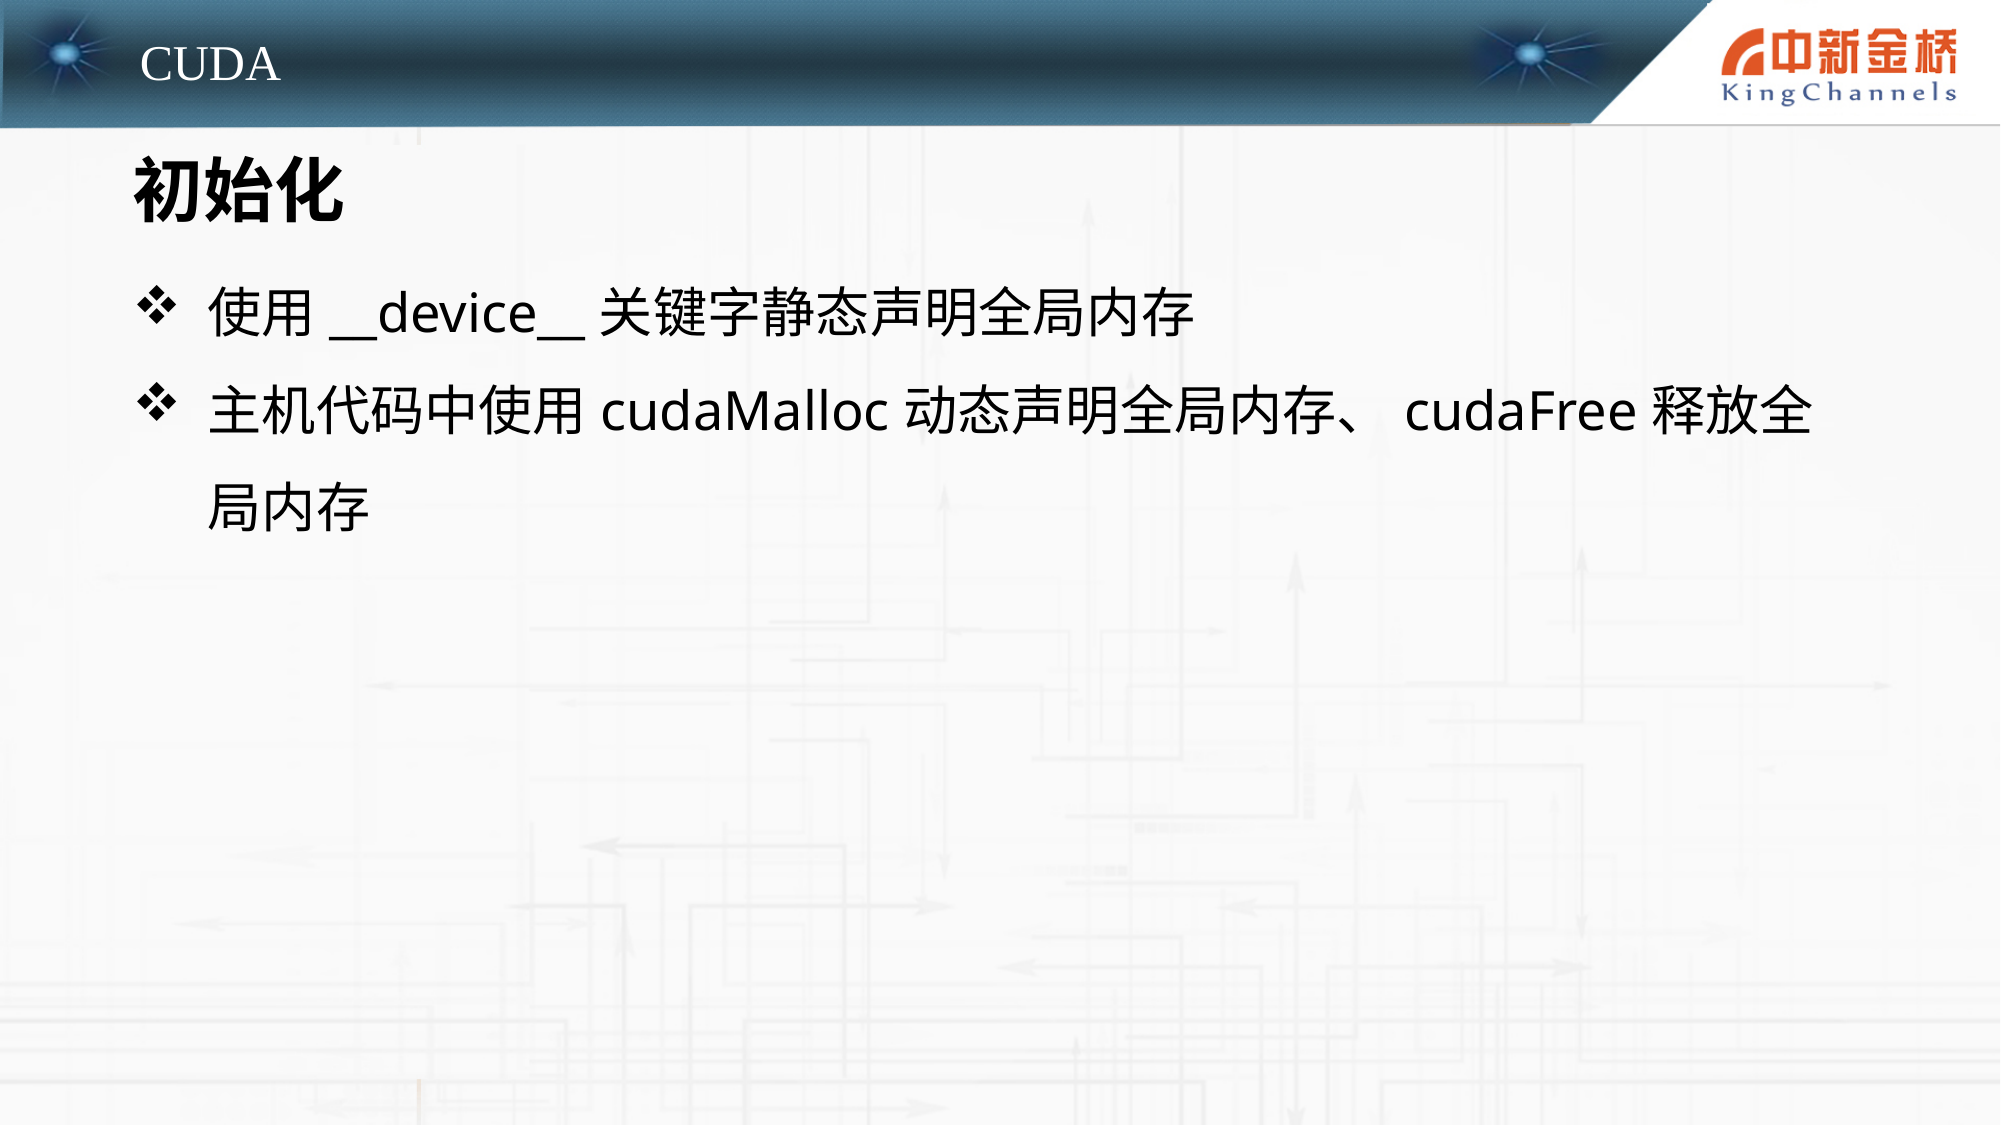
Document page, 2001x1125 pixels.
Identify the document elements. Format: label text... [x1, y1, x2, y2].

picture [0, 0, 2001, 1125]
text_box 初始化 [117, 138, 1898, 238]
text_box 使用__device__关键字静态声明全局内存 主机代码中使用cudaMalloc动态声明全局内存、cudaFree释放全局内存 [117, 238, 1867, 547]
